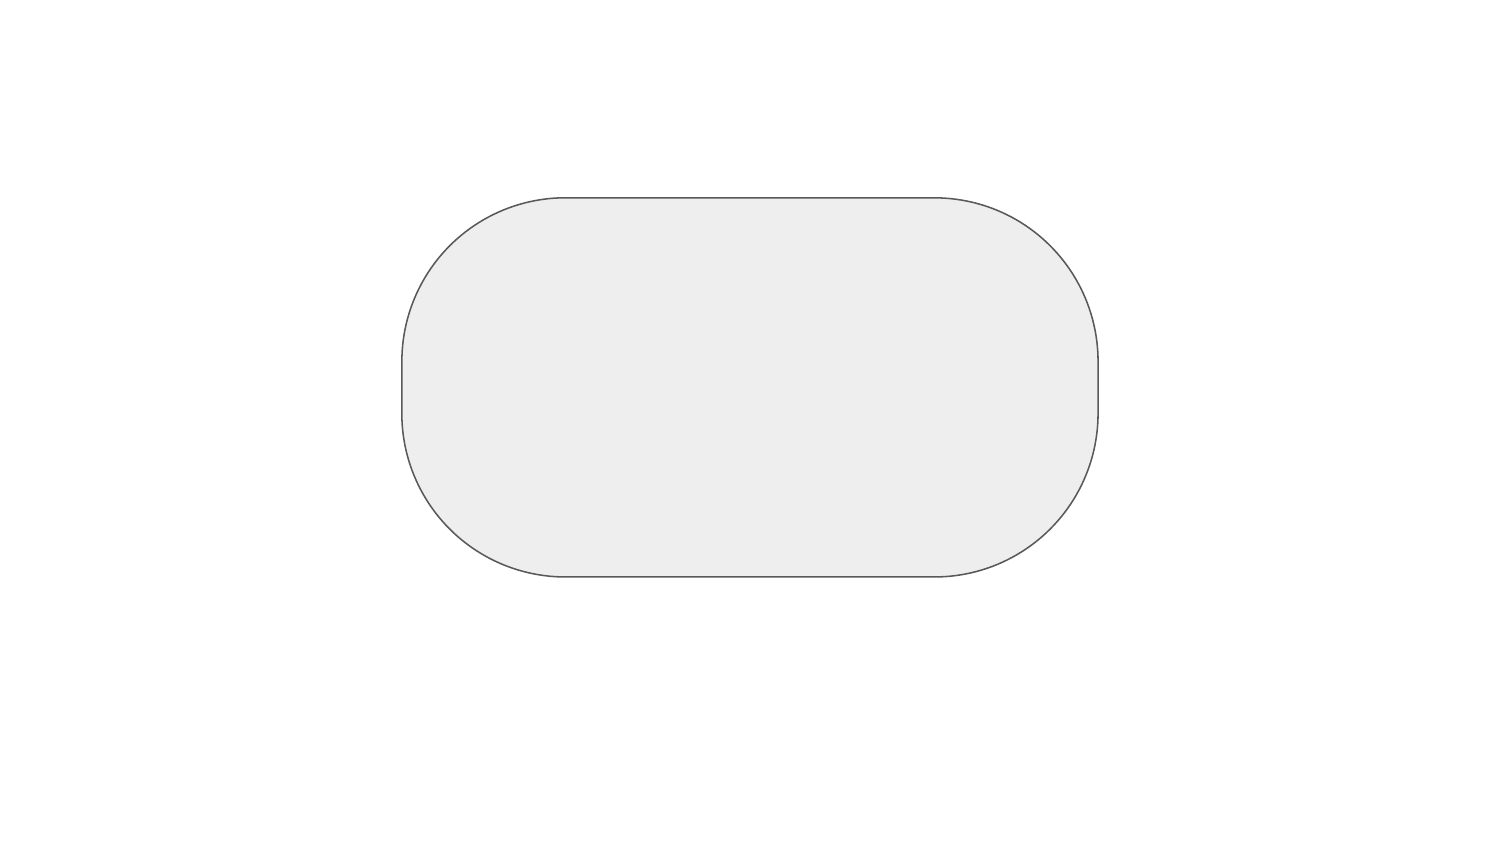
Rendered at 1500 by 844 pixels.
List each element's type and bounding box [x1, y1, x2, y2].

text_box [401, 197, 1099, 577]
